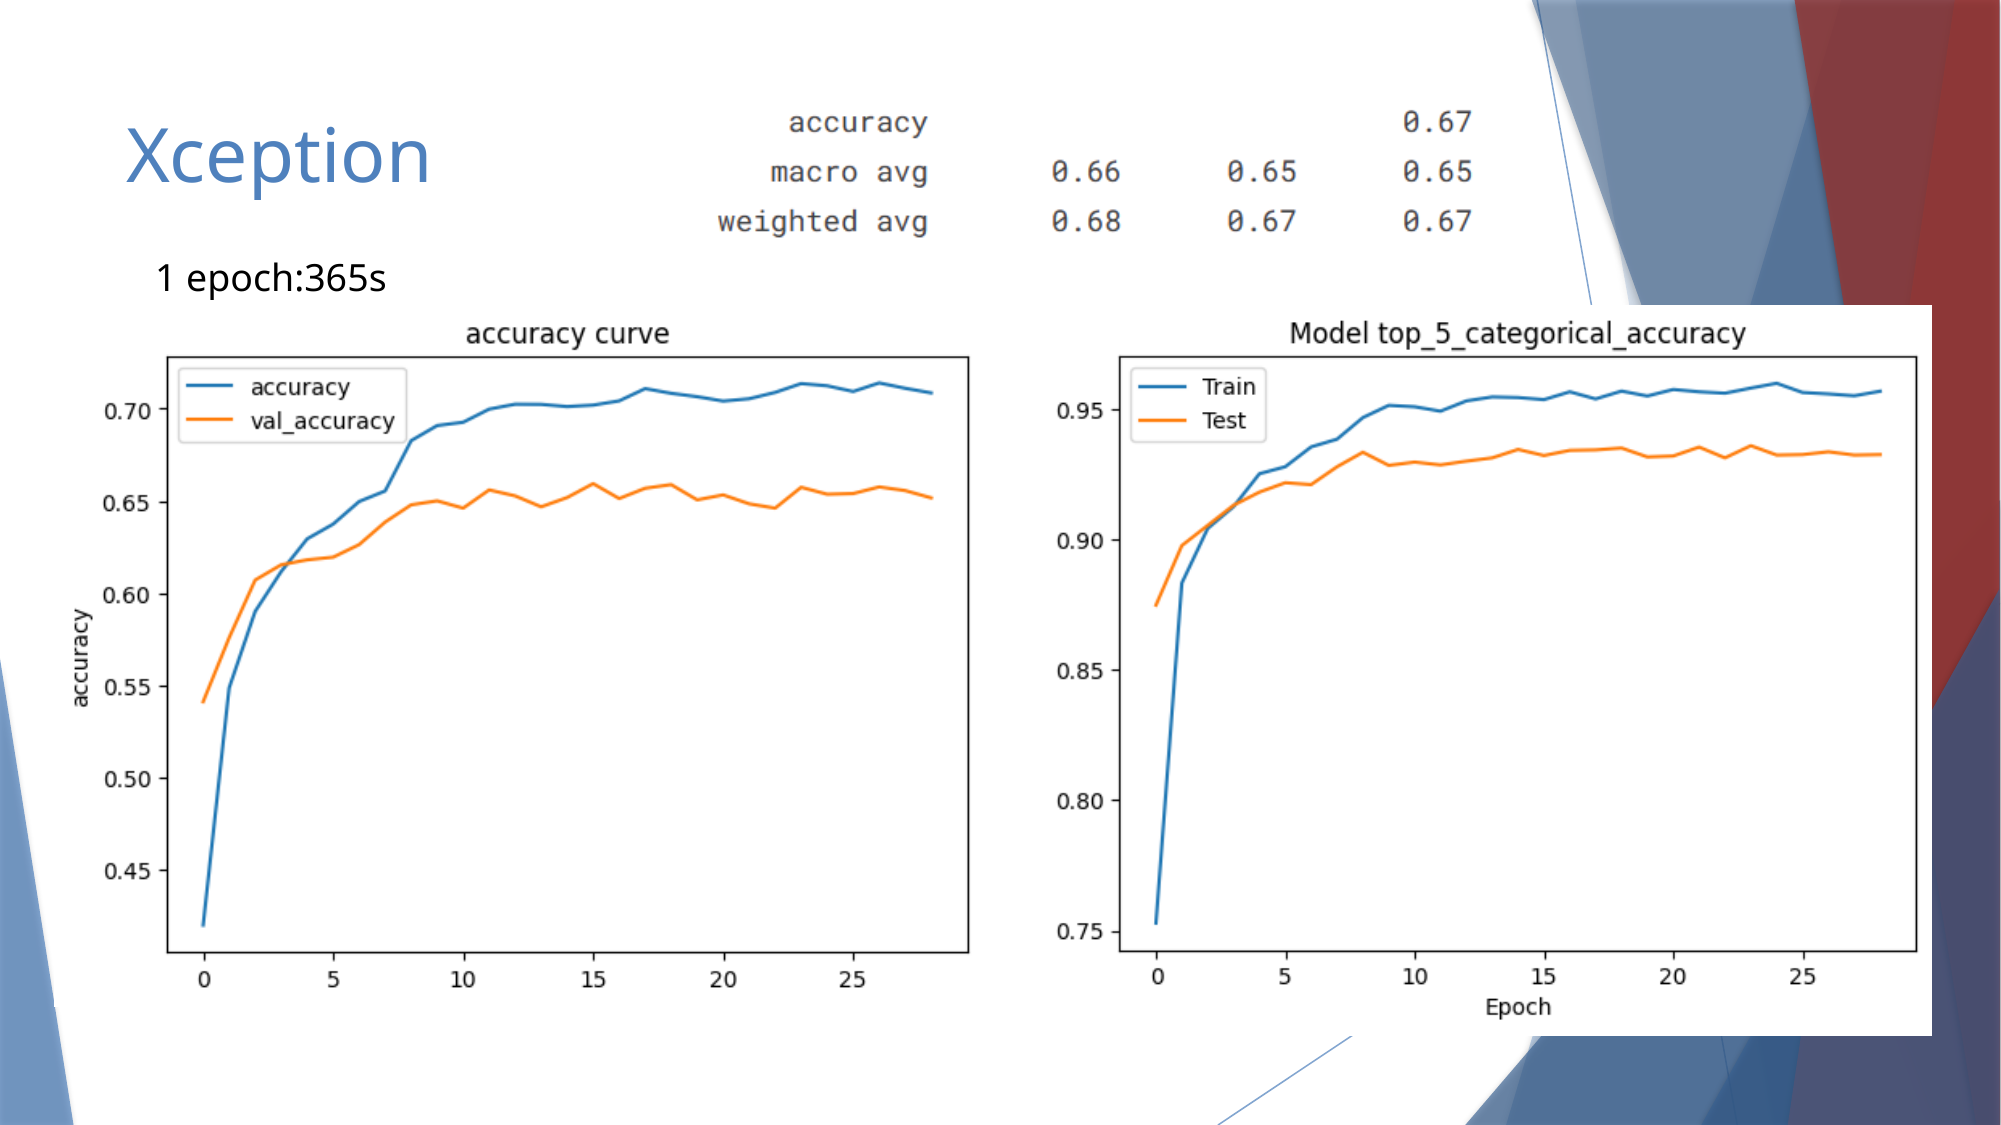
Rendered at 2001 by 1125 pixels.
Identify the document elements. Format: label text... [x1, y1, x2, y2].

title Xception [111, 99, 1522, 317]
picture [1039, 304, 1933, 1036]
text_box 1 epoch:365s [140, 246, 402, 303]
picture [700, 66, 1500, 265]
picture [53, 304, 984, 1007]
